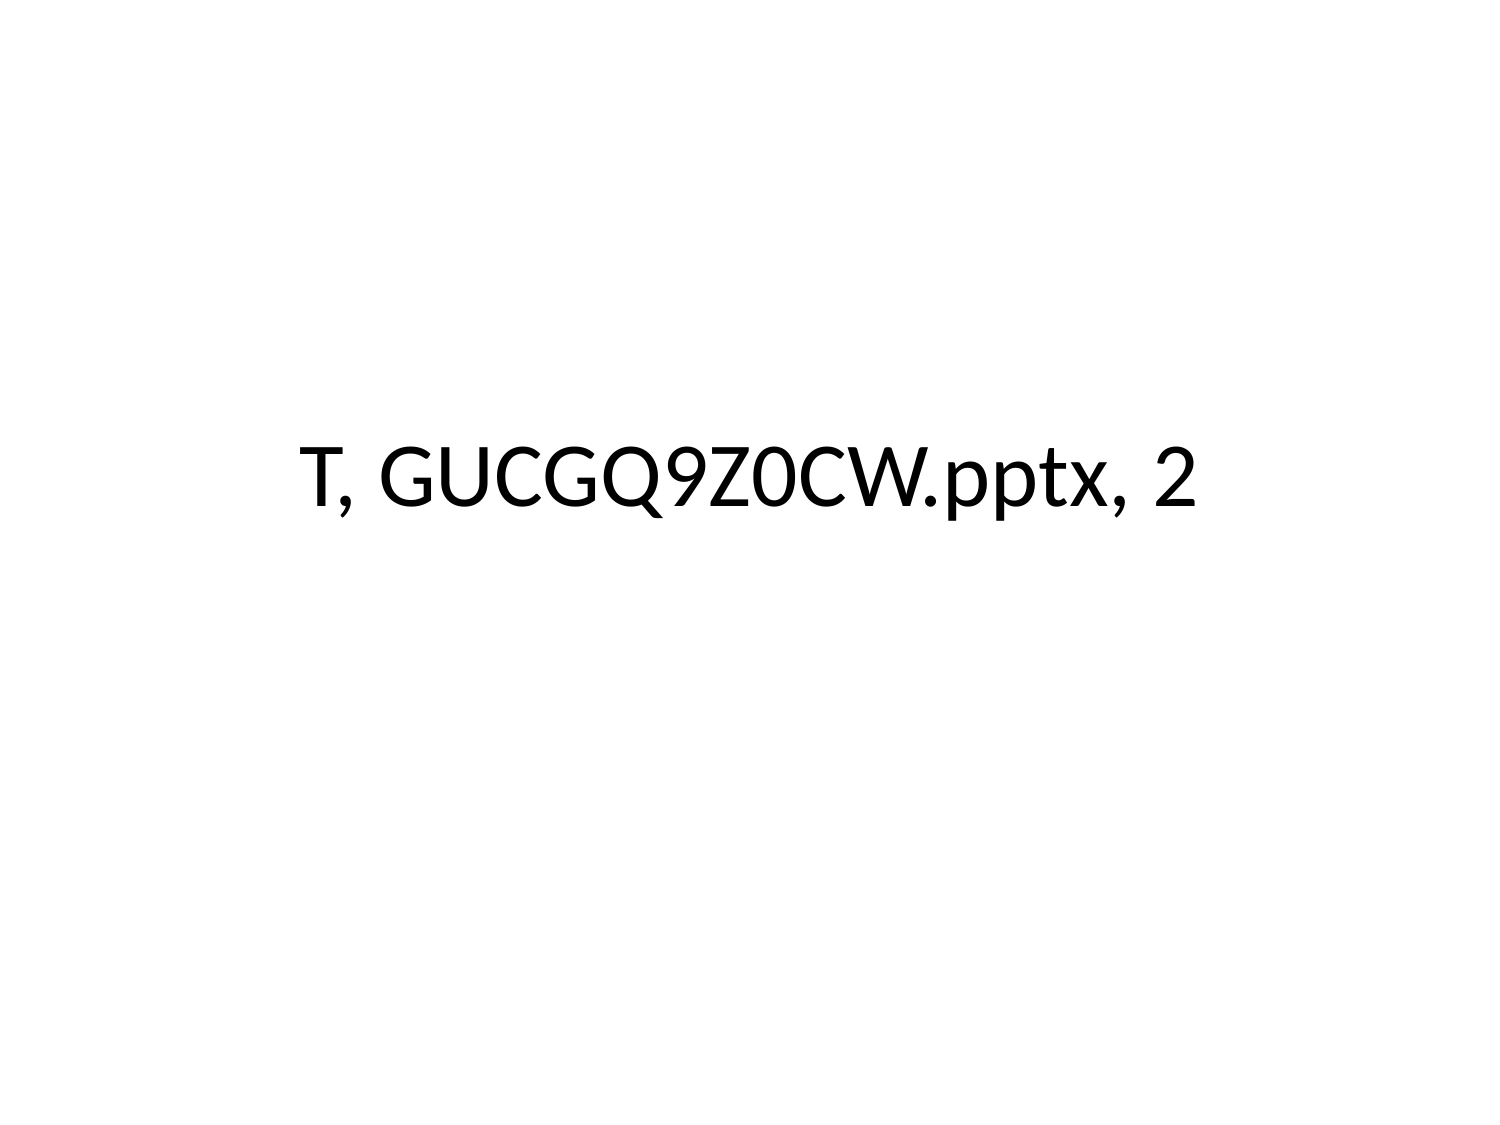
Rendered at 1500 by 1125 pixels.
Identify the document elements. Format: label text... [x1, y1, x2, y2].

title T, GUCGQ9Z0CW.pptx, 2 [112, 349, 1388, 591]
